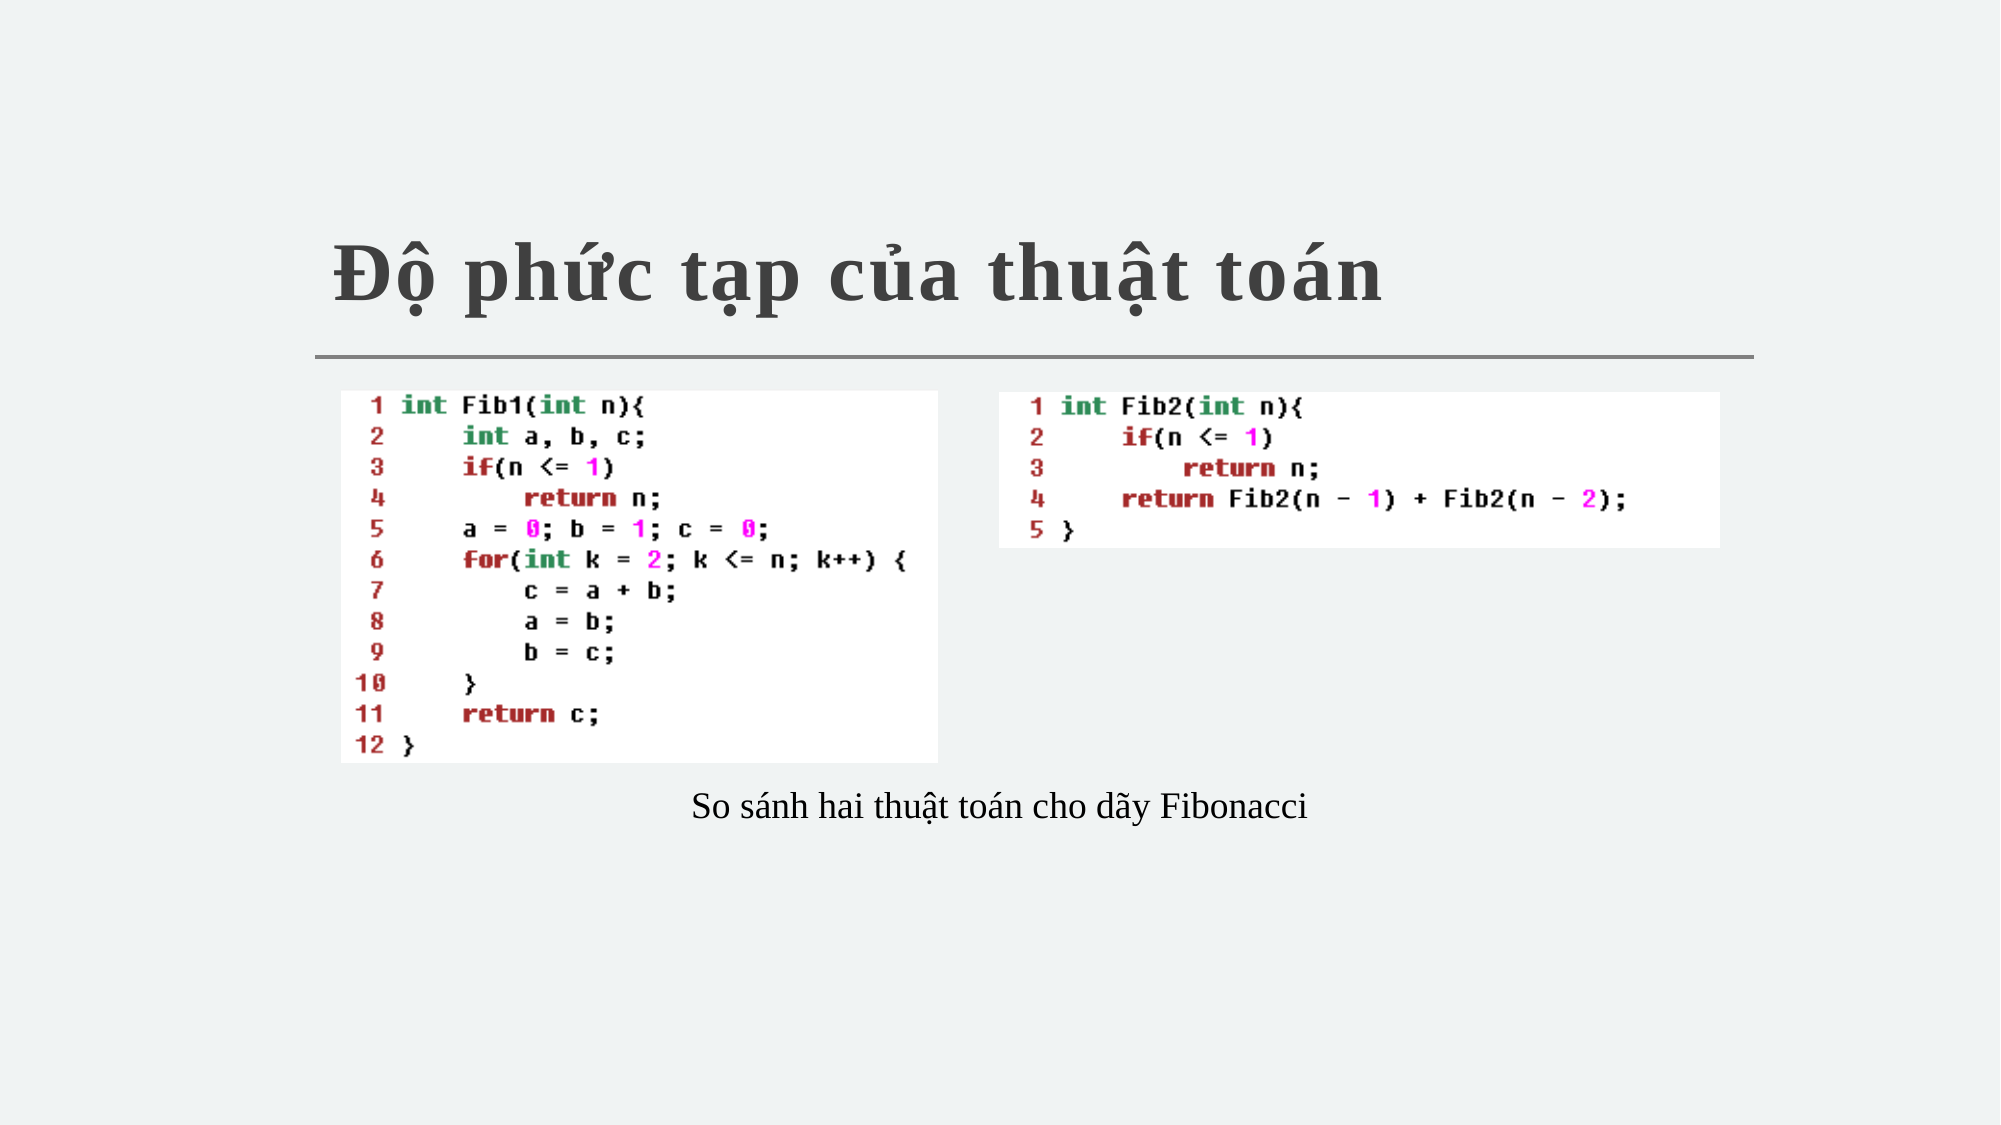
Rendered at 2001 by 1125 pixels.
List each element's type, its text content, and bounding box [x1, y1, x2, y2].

picture [999, 392, 1720, 548]
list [341, 389, 938, 763]
title Độ phức tạp của thuật toán [315, 111, 1754, 333]
text_box So sánh hai thuật toán cho dãy Fibonacci [639, 773, 1361, 833]
